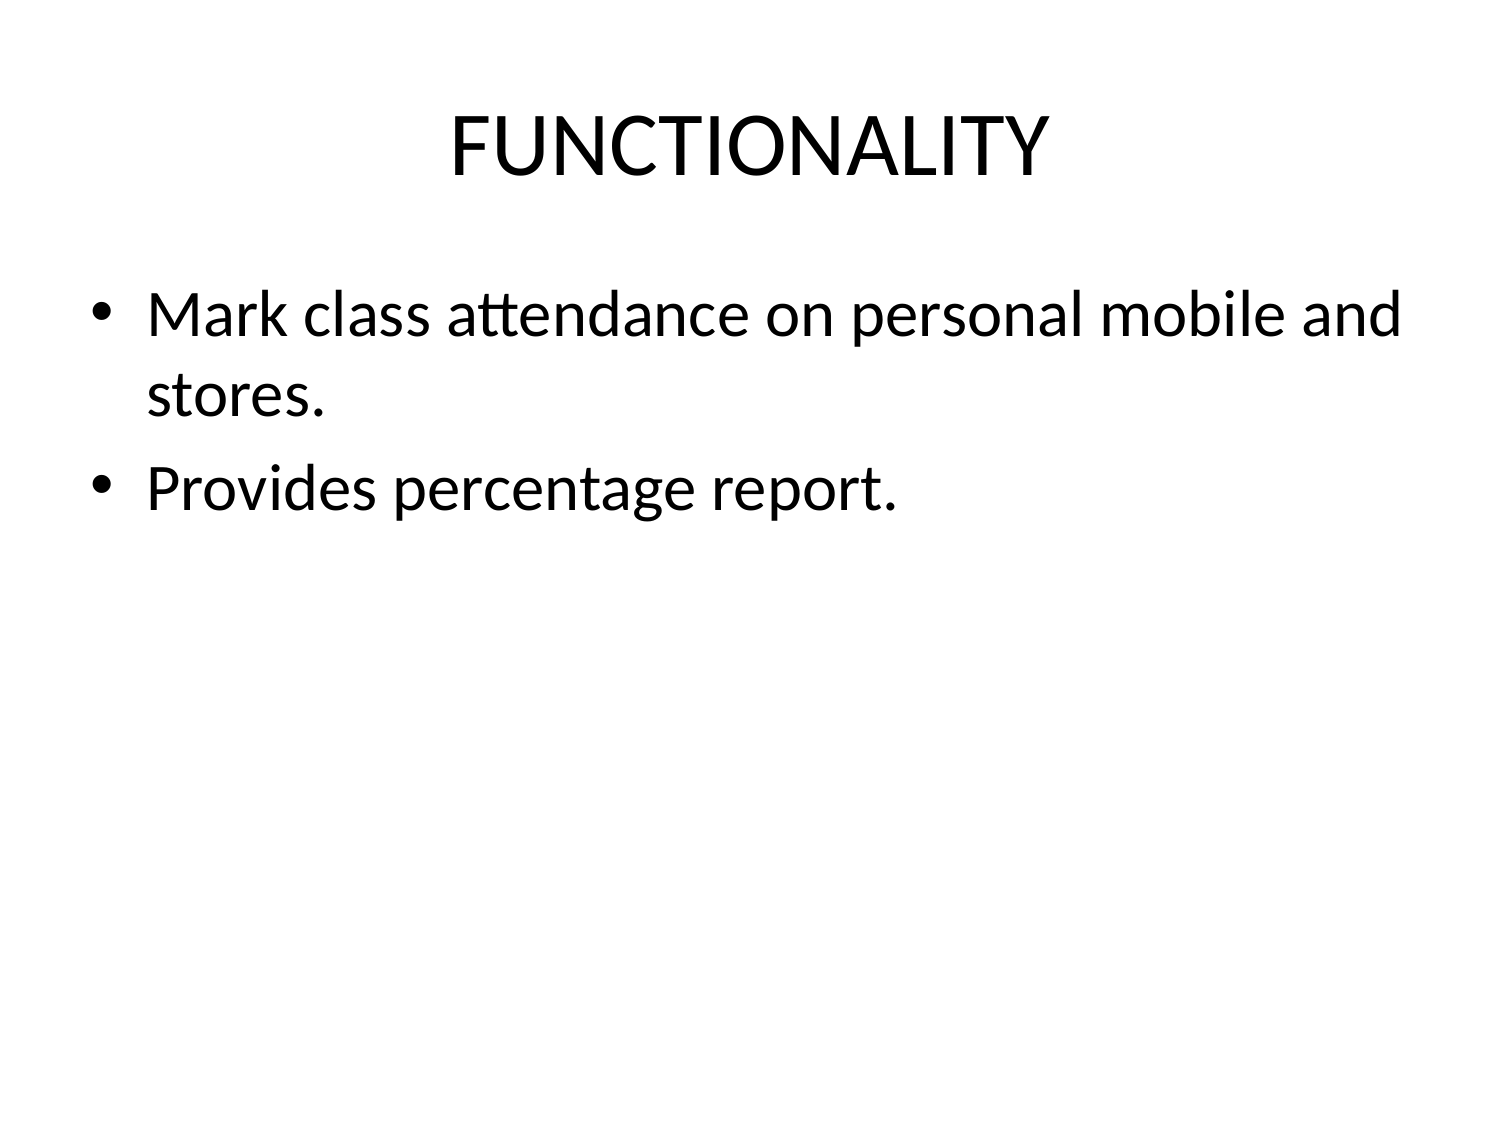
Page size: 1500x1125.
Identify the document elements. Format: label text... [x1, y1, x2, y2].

list Mark class attendance on personal mobile and stores. Provides percentage report. [75, 262, 1425, 1005]
title FUNCTIONALITY [75, 45, 1425, 233]
